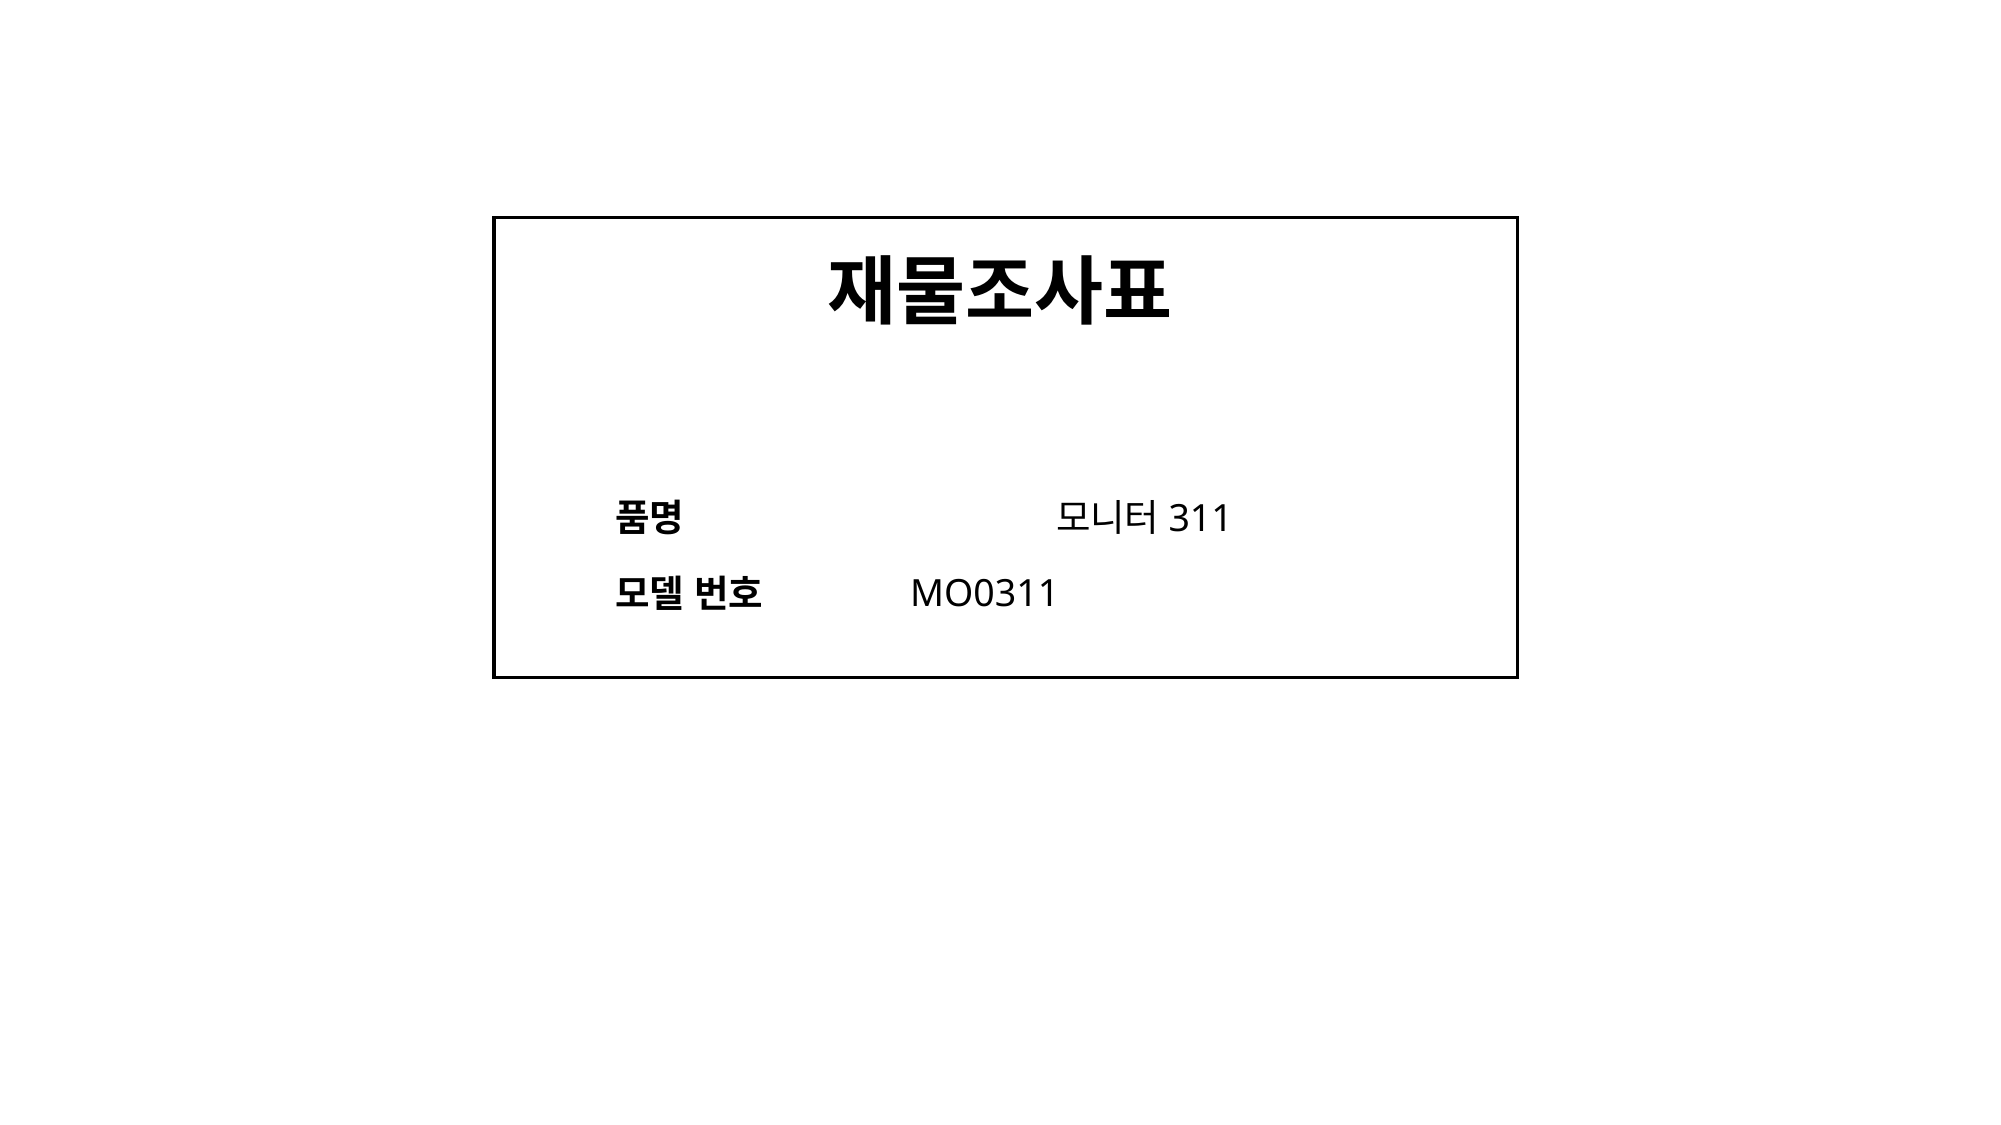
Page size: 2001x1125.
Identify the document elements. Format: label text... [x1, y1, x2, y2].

text_box [492, 216, 1519, 679]
text_box 모니터311 [1041, 486, 1249, 547]
text_box MO0311 [895, 561, 1394, 622]
text_box 모델 번호 [600, 562, 820, 623]
text_box 품명 [600, 486, 820, 547]
text_box 재물조사표 [812, 235, 1188, 341]
